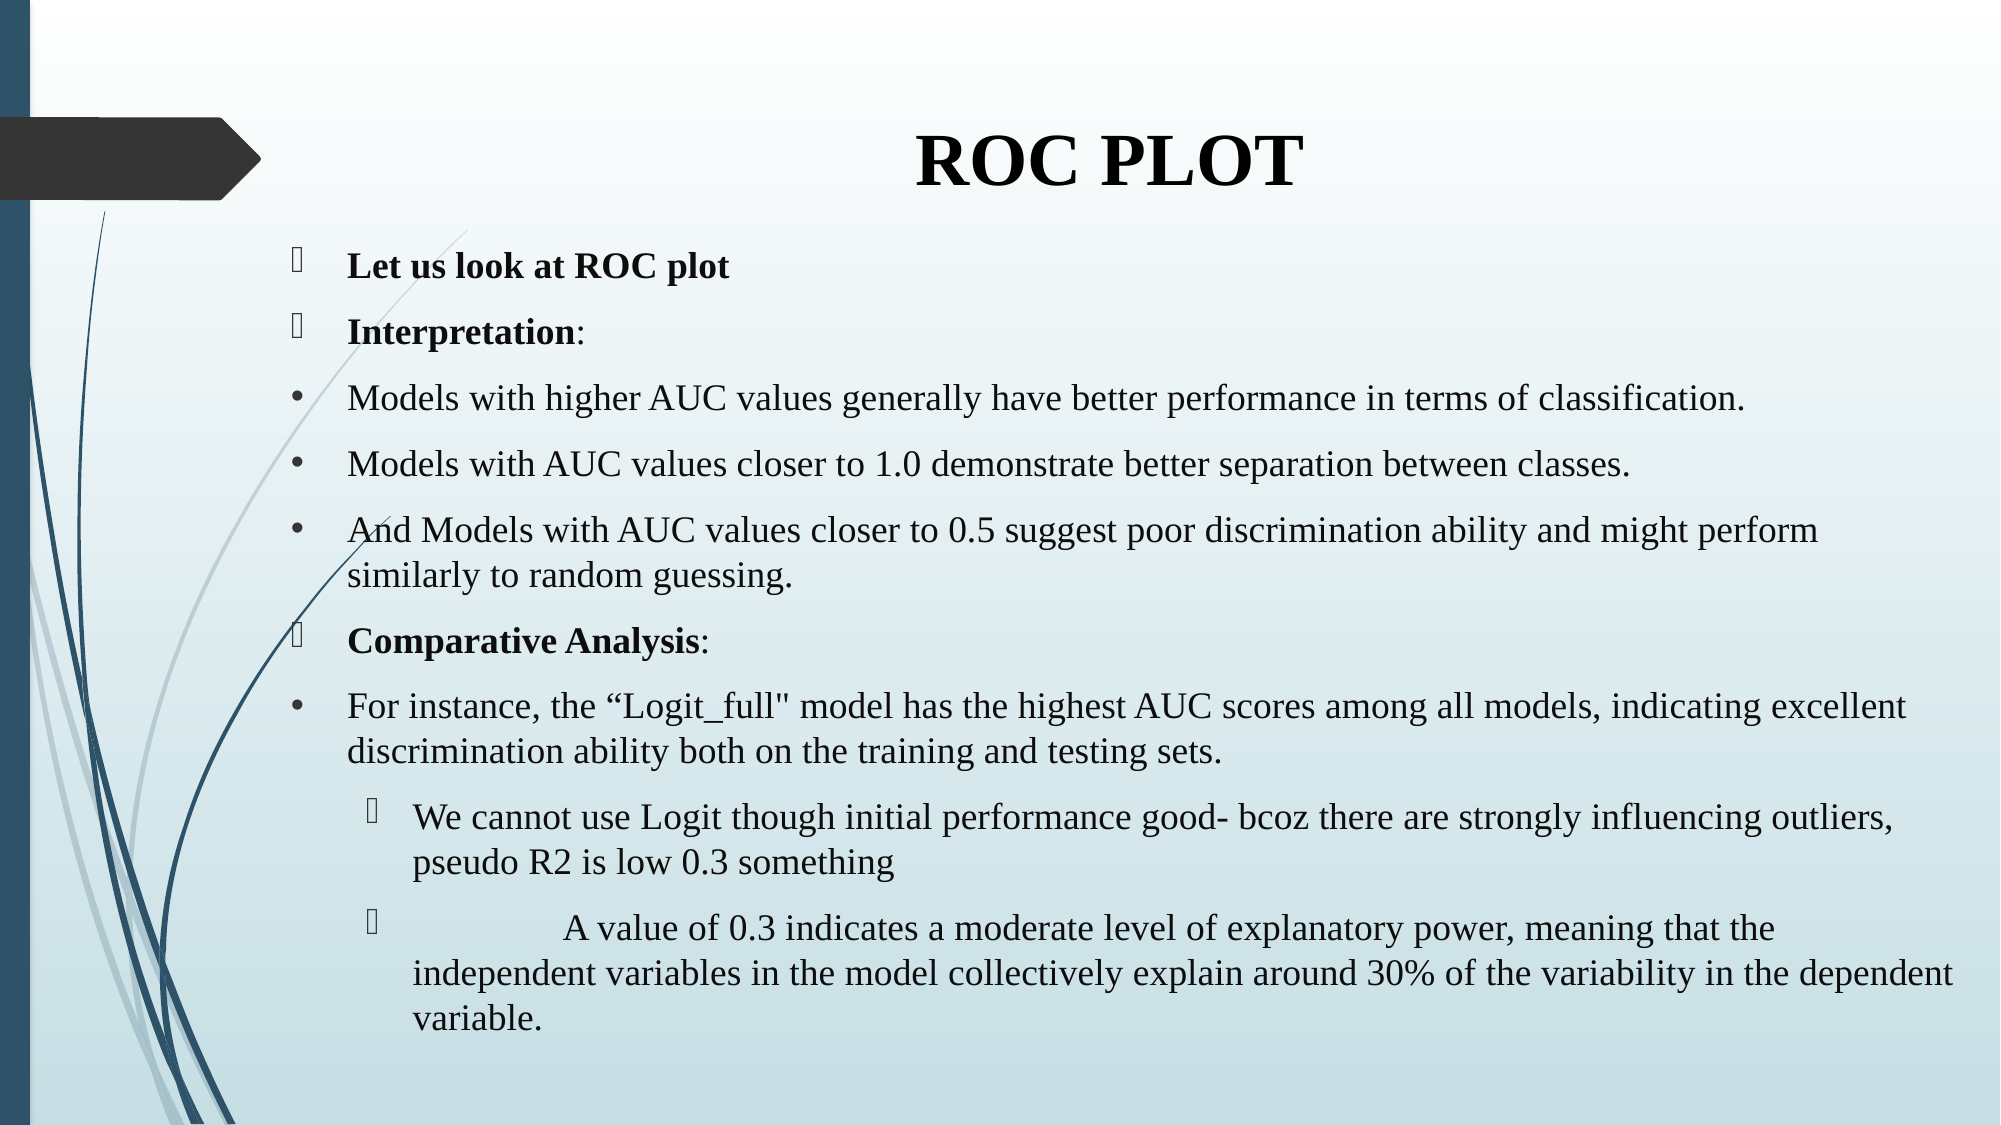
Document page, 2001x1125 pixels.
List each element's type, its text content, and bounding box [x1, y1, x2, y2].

list Let us look at ROC plot Interpretation: Models with higher AUC values generally have better performance in terms of classification. Models with AUC values closer to 1.0 demonstrate better separation between classes. And Models with AUC values closer to 0.5 suggest poor discrimination ability and might perform similarly to random guessing. Comparative Analysis: For instance, the “Logit_full" model has the highest AUC scores among all models, indicating excellent discrimination ability both on the training and testing sets. We cannot use Logit though initial performance good- bcoz there are strongly influencing outliers, pseudo R2 is low 0.3 something A value of 0.3 indicates a moderate level of explanatory power, meaning that the independent variables in the model collectively explain around 30% of the variability in the dependent variable. [275, 233, 1972, 989]
title ROC PLOT [375, 102, 1888, 190]
